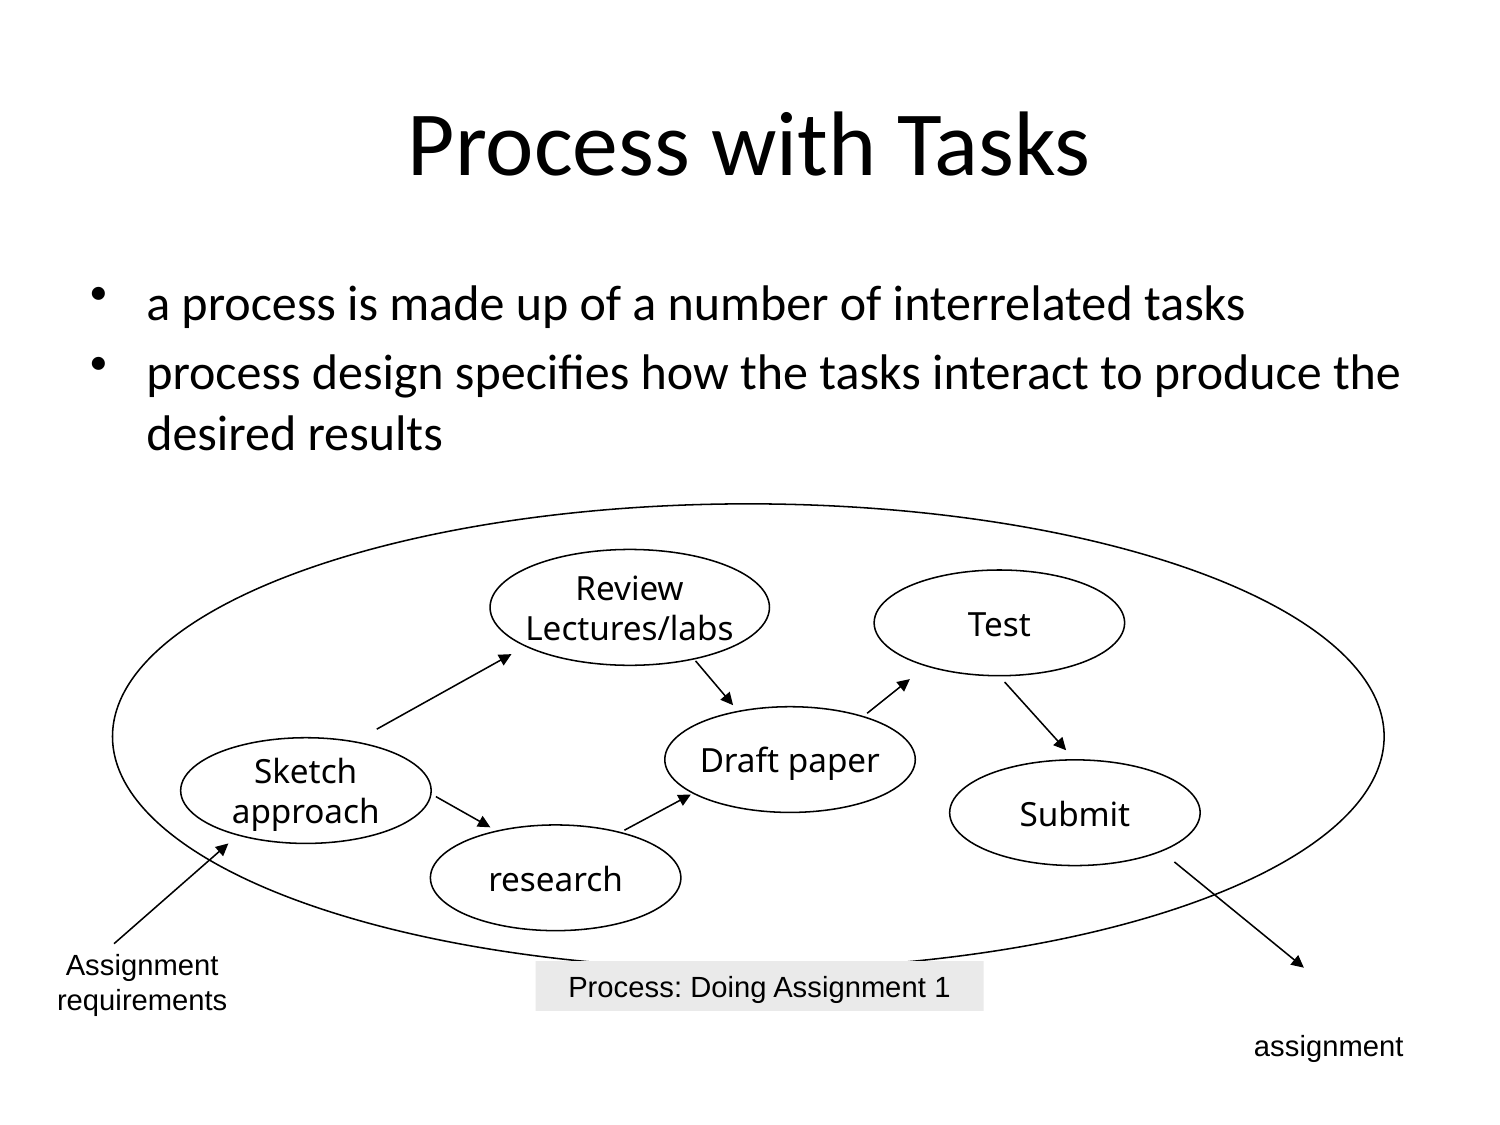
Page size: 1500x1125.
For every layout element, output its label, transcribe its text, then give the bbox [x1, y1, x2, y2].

text_box Process: Doing Assignment 1 [535, 961, 984, 1011]
list a process is made up of a number of interrelated tasks process design specifies how the tasks interact to produce the desired results [75, 262, 1425, 1005]
text_box [112, 503, 1385, 961]
text_box [695, 660, 734, 706]
text_box [1004, 681, 1067, 751]
title Process with Tasks [75, 45, 1425, 233]
text_box [1214, 895, 1304, 968]
text_box [867, 679, 910, 714]
text_box [624, 794, 691, 831]
text_box [376, 654, 512, 730]
text_box Assignment requirements [42, 938, 243, 1024]
text_box [435, 796, 491, 828]
text_box assignment [1239, 1019, 1419, 1070]
